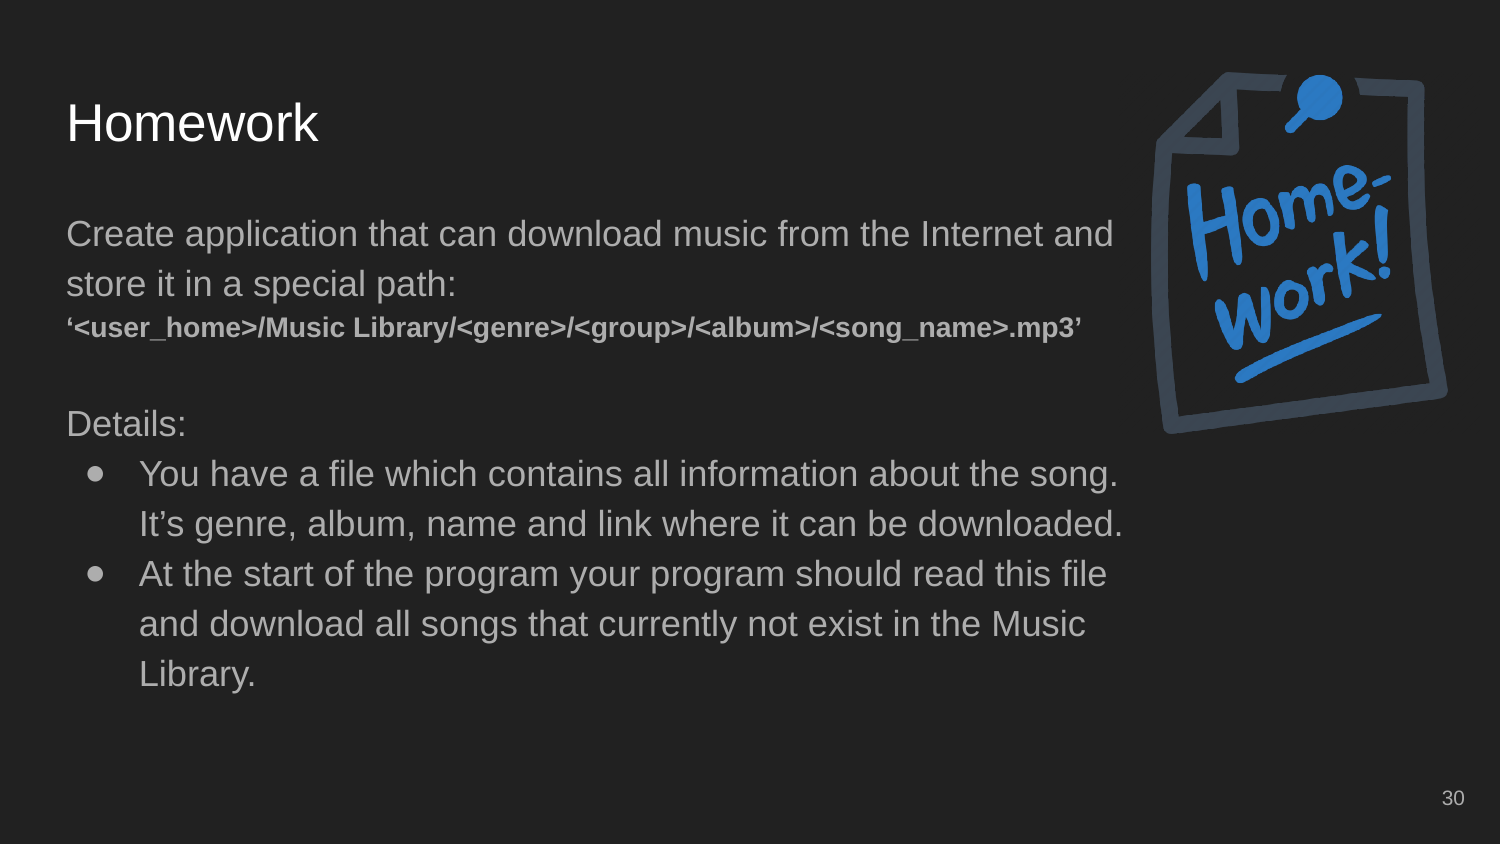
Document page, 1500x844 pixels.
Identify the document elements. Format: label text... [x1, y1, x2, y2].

picture [1118, 72, 1481, 435]
list Create application that can download music from the Internet and store it in a special path: ‘<user_home>/Music Library/<genre>/<group>/<album>/<song_name>.mp3’ Details: You have a file which contains all information about the song. It’s genre, album, name and link where it can be downloaded. At the start of the program your program should read this file and download all songs that currently not exist in the Music Library. [51, 189, 1142, 750]
slide_number ‹#› [1389, 764, 1480, 830]
title Homework [51, 72, 1117, 167]
